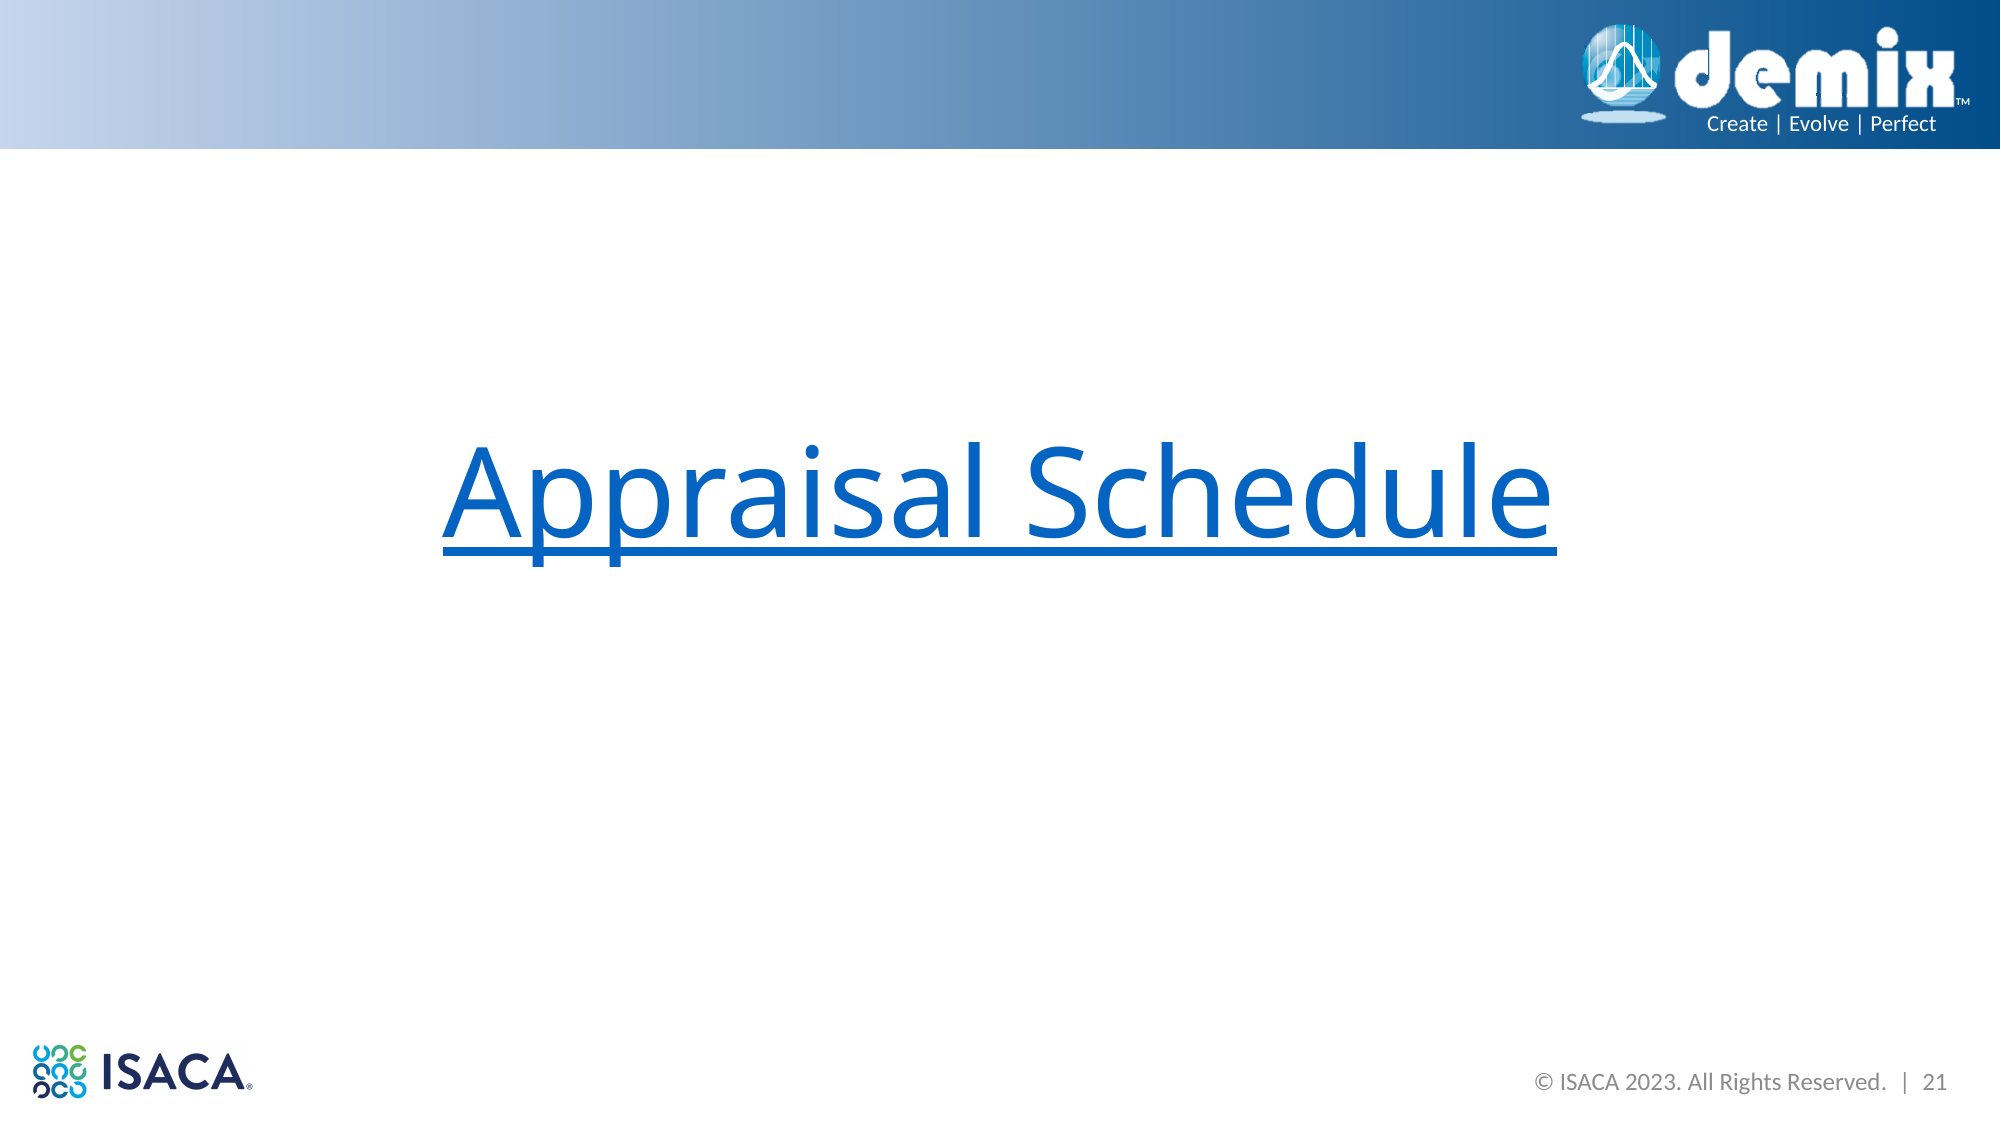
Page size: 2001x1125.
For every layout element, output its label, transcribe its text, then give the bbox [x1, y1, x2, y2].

picture [1549, 3, 2000, 153]
picture [29, 1043, 255, 1103]
title Appraisal Schedule [249, 184, 1750, 576]
